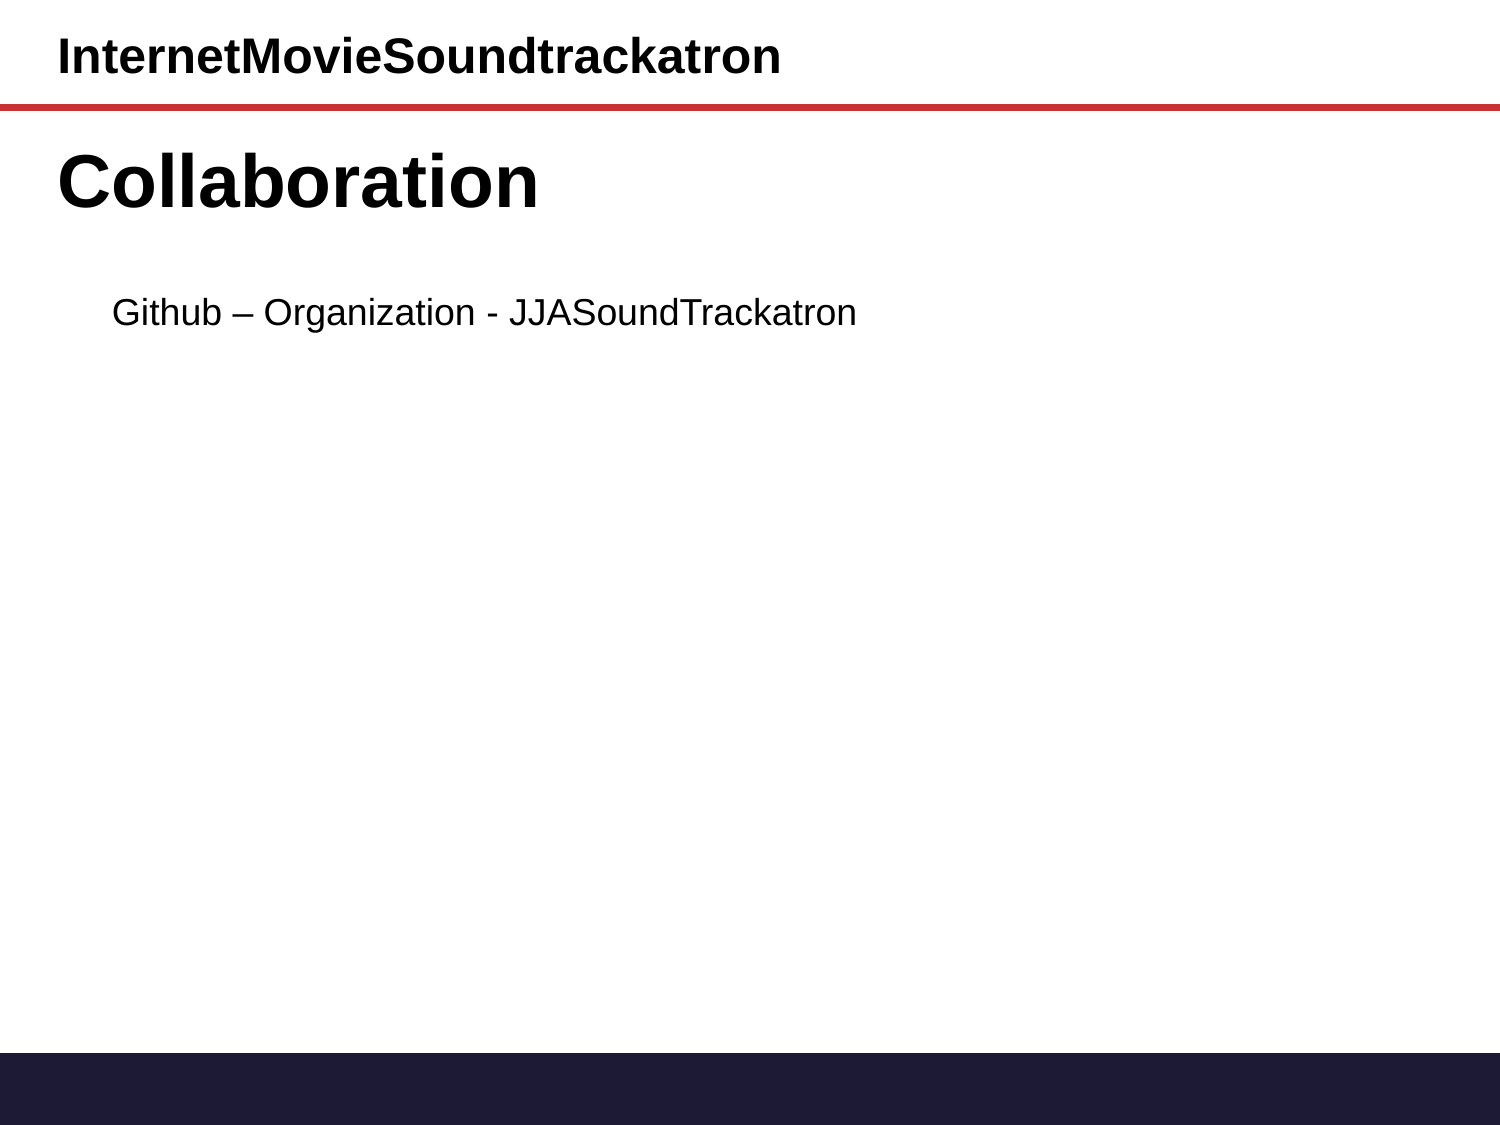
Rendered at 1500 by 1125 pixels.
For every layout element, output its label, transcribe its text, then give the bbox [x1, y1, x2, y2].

text_box Collaboration [49, 124, 663, 230]
text_box InternetMovieSoundtrackatron [49, 16, 1163, 91]
text_box Github – Organization - JJASoundTrackatron [97, 280, 1297, 341]
